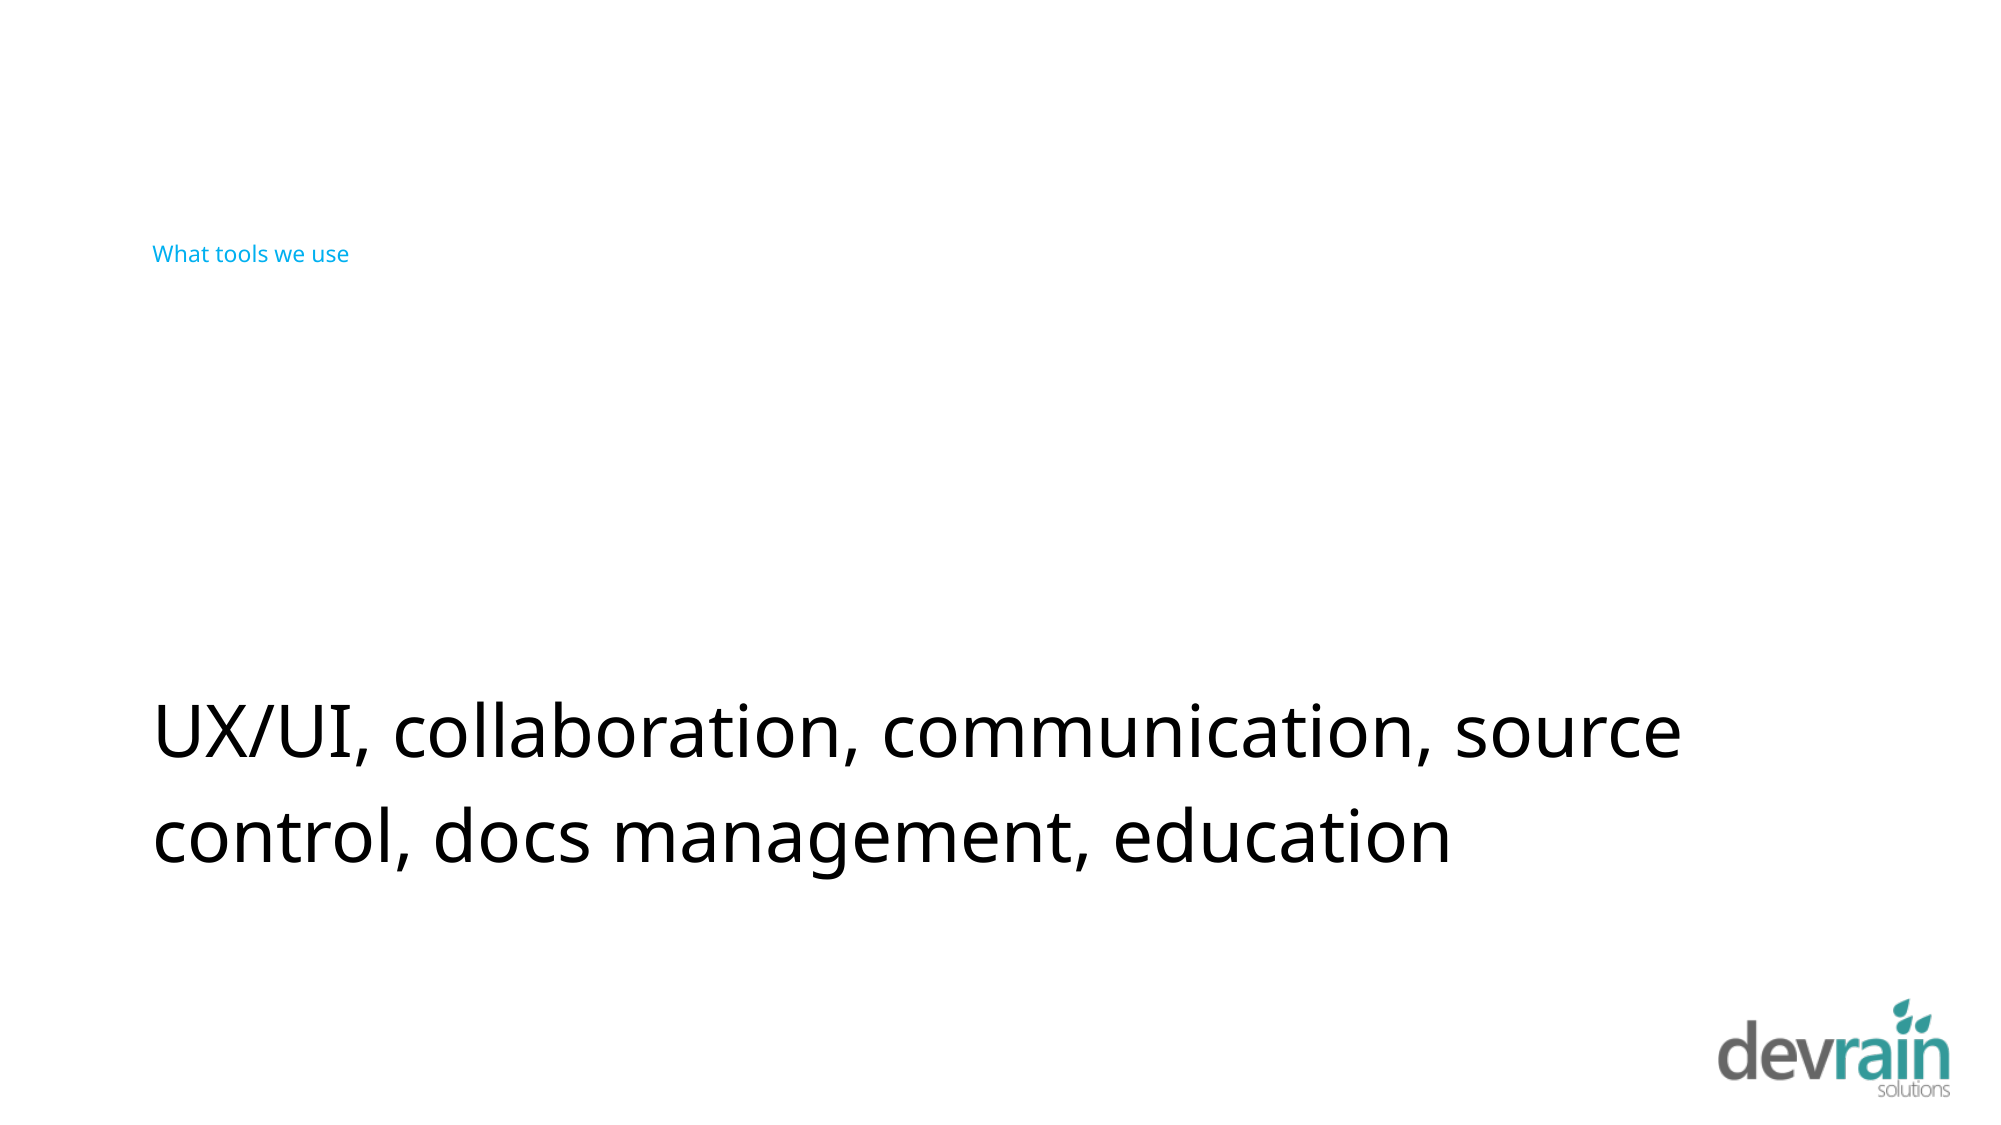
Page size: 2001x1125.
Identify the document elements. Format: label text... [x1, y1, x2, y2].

picture [1718, 998, 1950, 1098]
title What tools we use [137, 59, 1863, 278]
list UX/UI, collaboration, communication, source control, docs management, education [137, 299, 1863, 1054]
